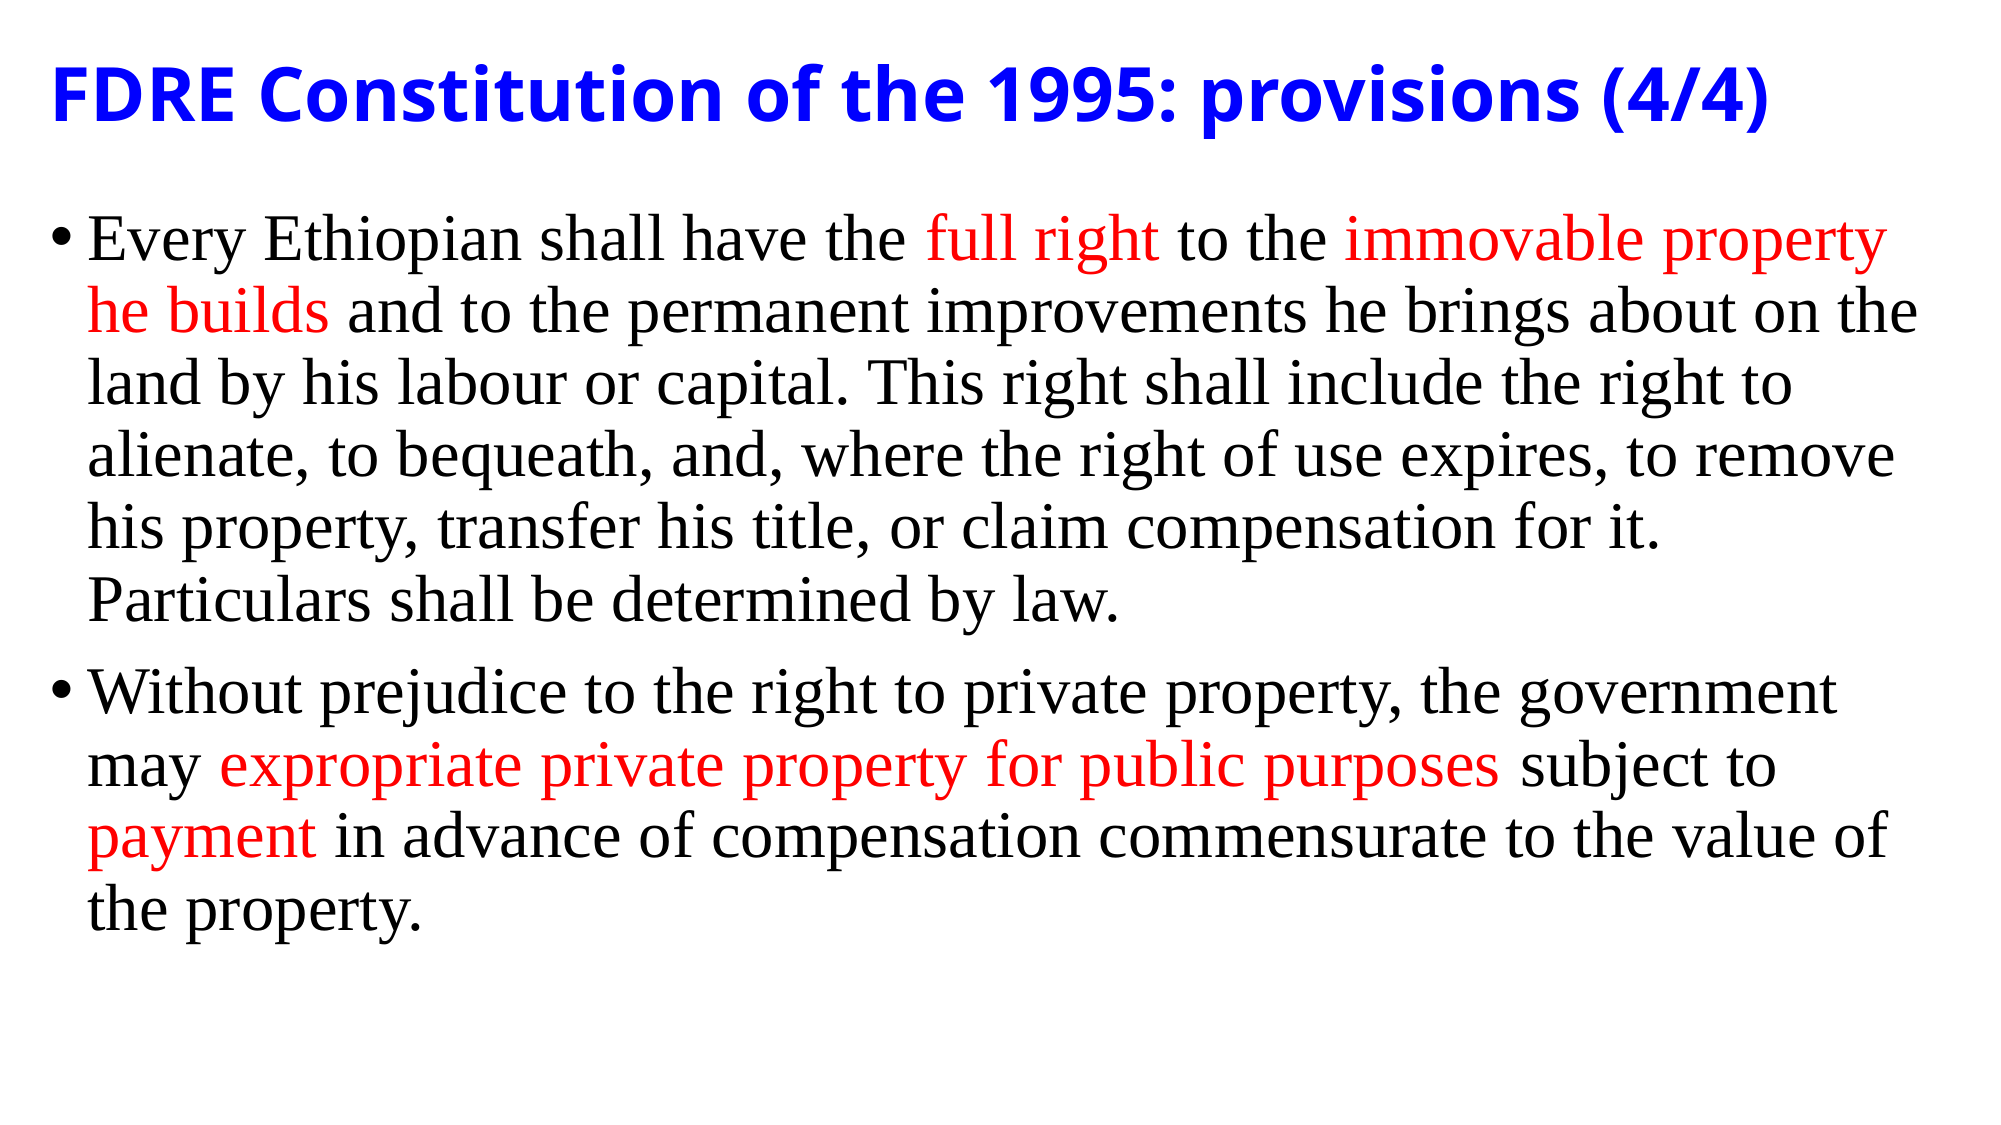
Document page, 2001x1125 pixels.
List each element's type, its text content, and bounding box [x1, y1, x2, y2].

list Every Ethiopian shall have the full right to the immovable property he builds and to the permanent improvements he brings about on the land by his labour or capital. This right shall include the right to alienate, to bequeath, and, where the right of use expires, to remove his property, transfer his title, or claim compensation for it. Particulars shall be determined by law. Without prejudice to the right to private property, the government may expropriate private property for public purposes subject to payment in advance of compensation commensurate to the value of the property. [34, 195, 1950, 1014]
title FDRE Constitution of the 1995: provisions (4/4) [34, 14, 1950, 181]
